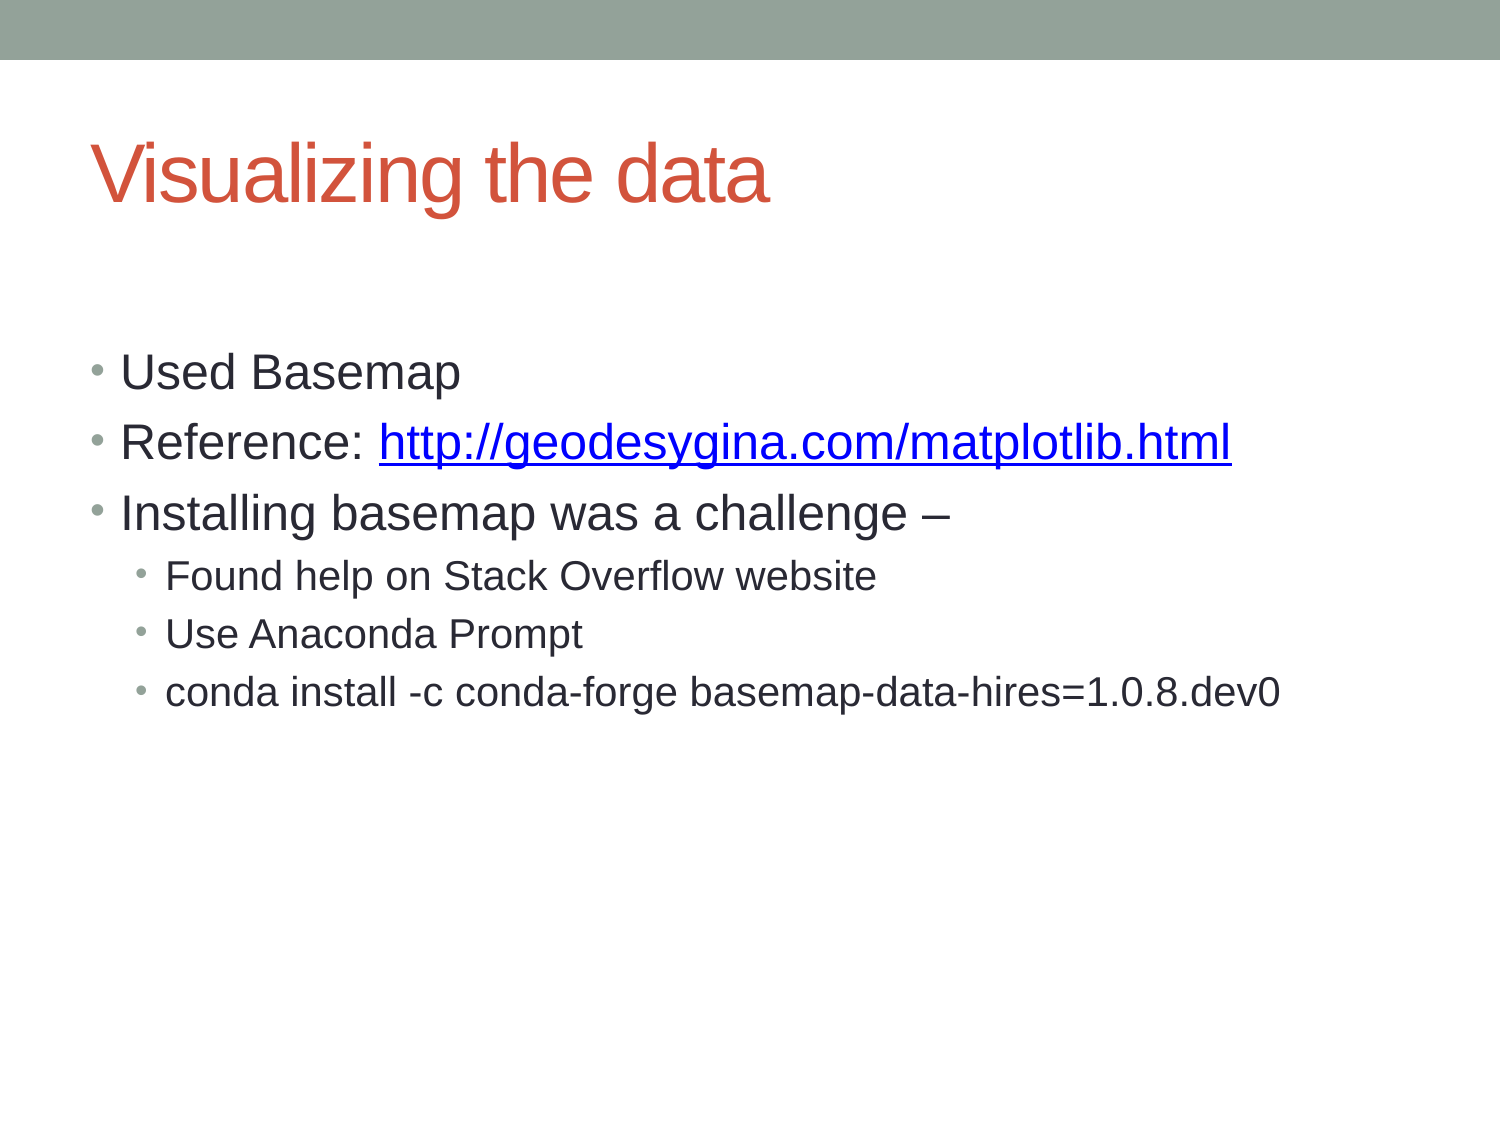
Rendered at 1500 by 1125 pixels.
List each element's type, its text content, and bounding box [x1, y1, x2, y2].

list Used Basemap Reference: http://geodesygina.com/matplotlib.html Installing basemap was a challenge – Found help on Stack Overflow website Use Anaconda Prompt conda install -c conda-forge basemap-data-hires=1.0.8.dev0 [75, 262, 1425, 1063]
title Visualizing the data [75, 87, 1425, 250]
